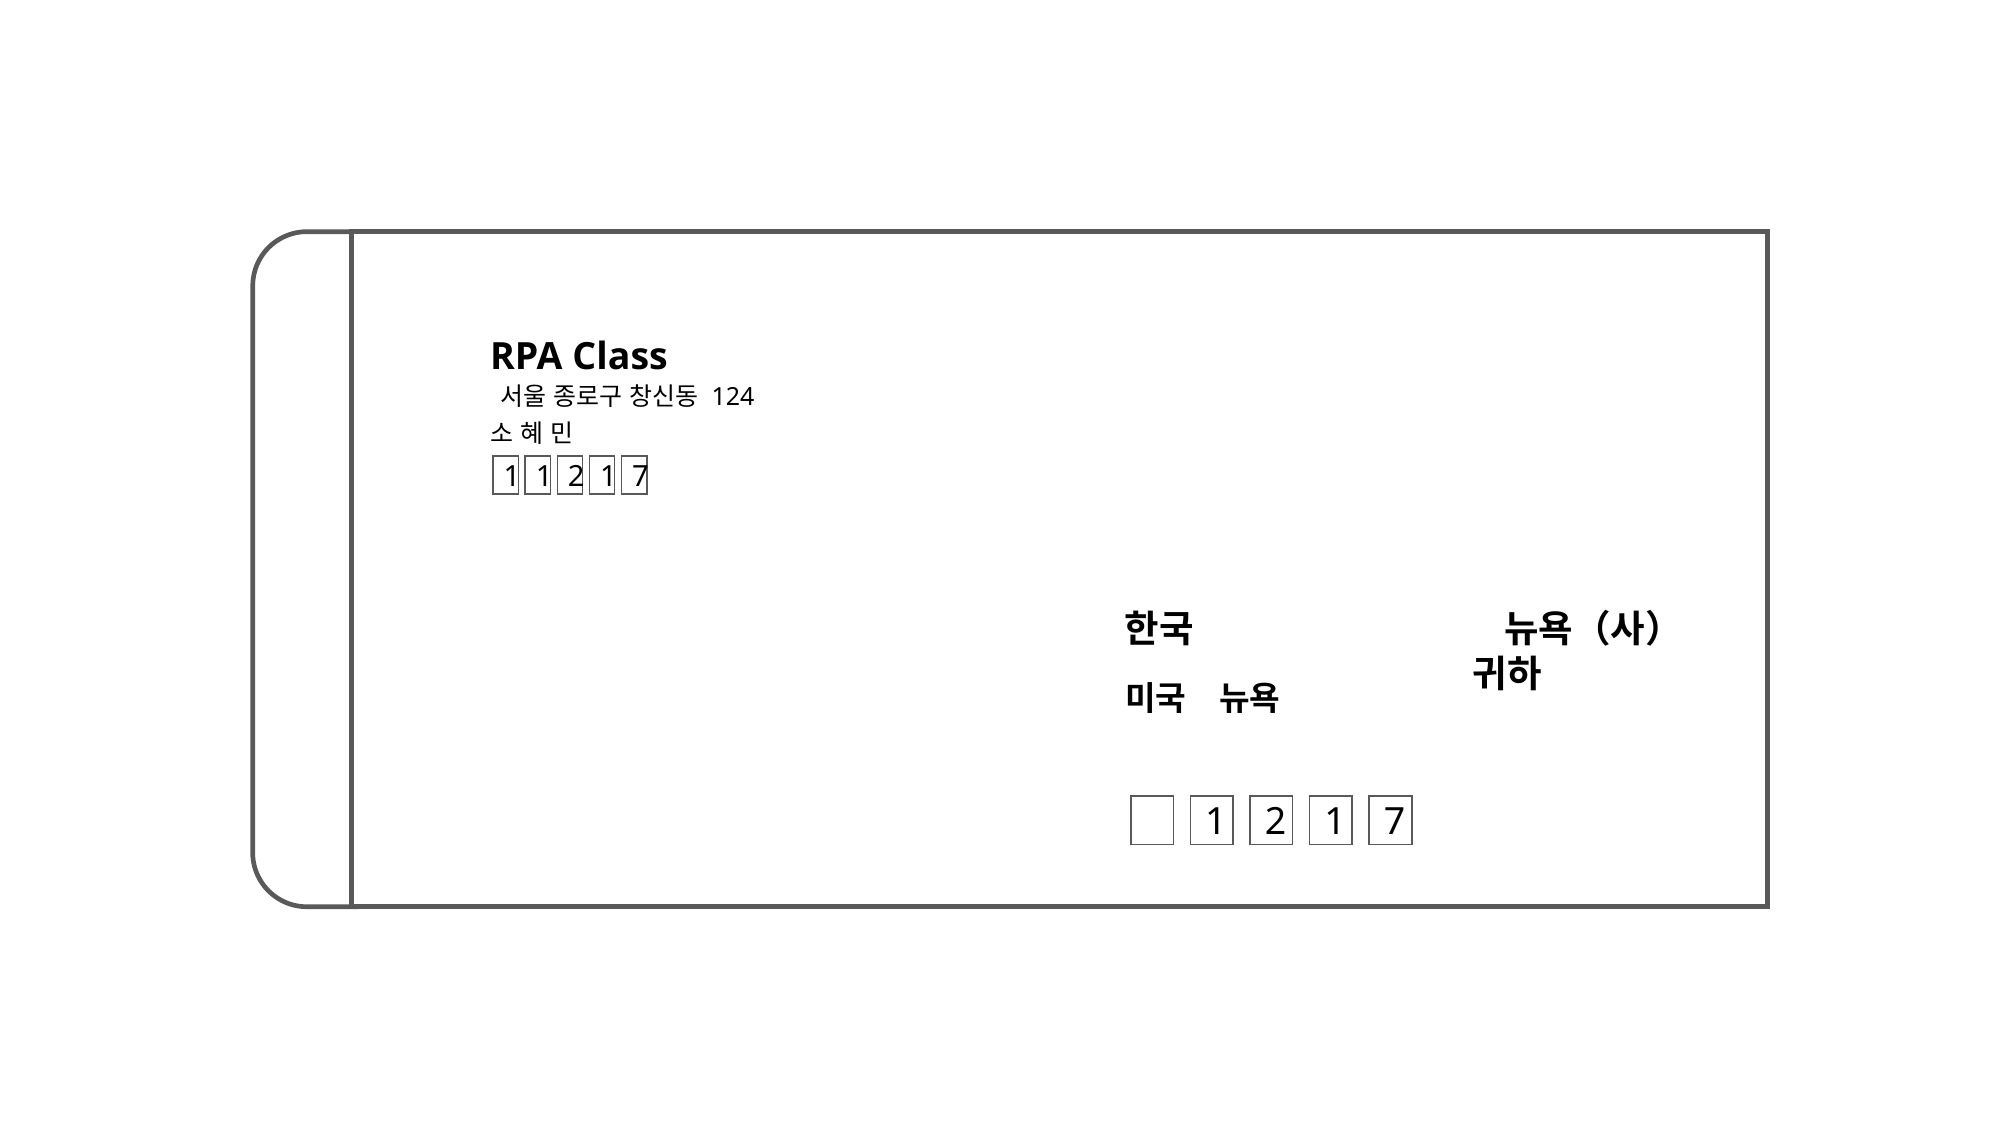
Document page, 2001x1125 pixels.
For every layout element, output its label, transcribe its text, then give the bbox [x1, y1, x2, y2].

text_box 한국 뉴욕（사） 귀하 [1110, 597, 1748, 669]
text_box 7 [1368, 795, 1413, 845]
text_box 1 [588, 455, 616, 495]
text_box 7 [620, 455, 648, 495]
text_box 2 [556, 455, 584, 495]
text_box 1 [1309, 795, 1353, 845]
text_box RPA Class [475, 324, 683, 384]
text_box 1 [492, 455, 519, 495]
text_box [351, 231, 1769, 908]
text_box [1130, 795, 1174, 845]
text_box 1 [1189, 795, 1234, 845]
text_box 서울 종로구 창신동 124 [485, 373, 770, 418]
text_box 미국 뉴욕 [1110, 669, 1768, 804]
text_box 2 [1249, 795, 1294, 845]
text_box 소 혜 민 [476, 410, 647, 456]
text_box 1 [524, 455, 552, 495]
text_box [251, 230, 362, 908]
